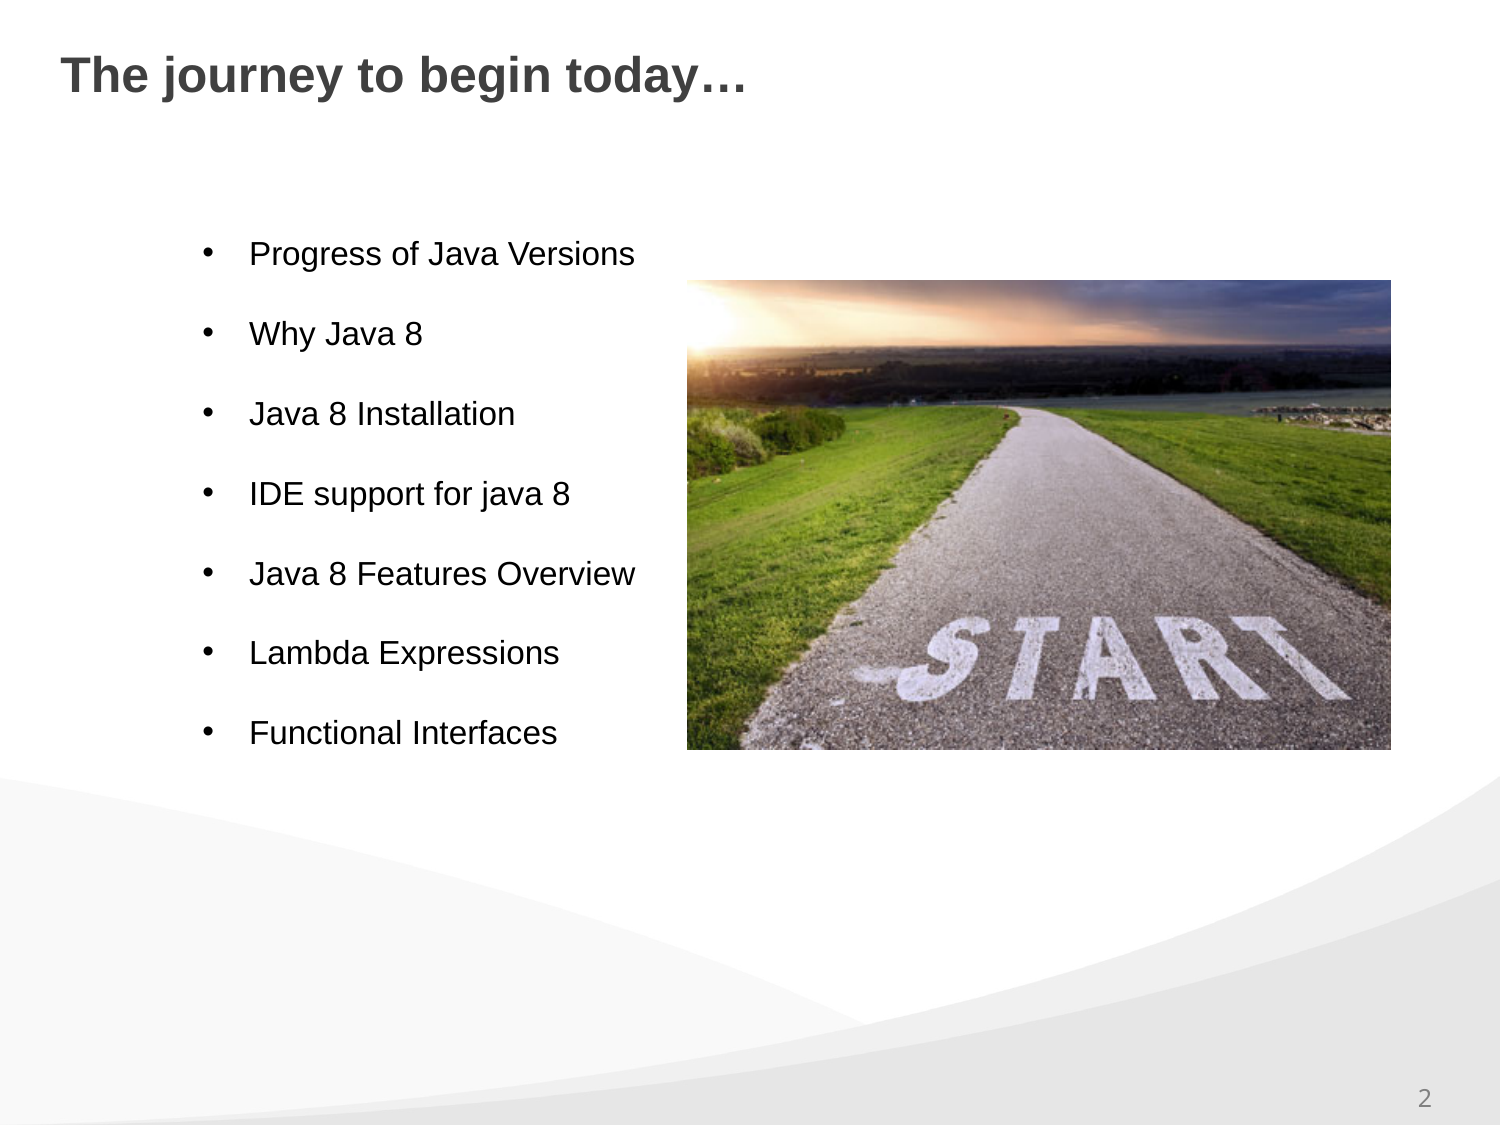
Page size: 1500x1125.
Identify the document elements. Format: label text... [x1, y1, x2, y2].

title The journey to begin today… [45, 24, 1450, 120]
text_box Progress of Java Versions Why Java 8 Java 8 Installation IDE support for java 8 Java 8 Features Overview Lambda Expressions Functional Interfaces [187, 224, 1288, 799]
picture [0, 0, 1500, 1125]
